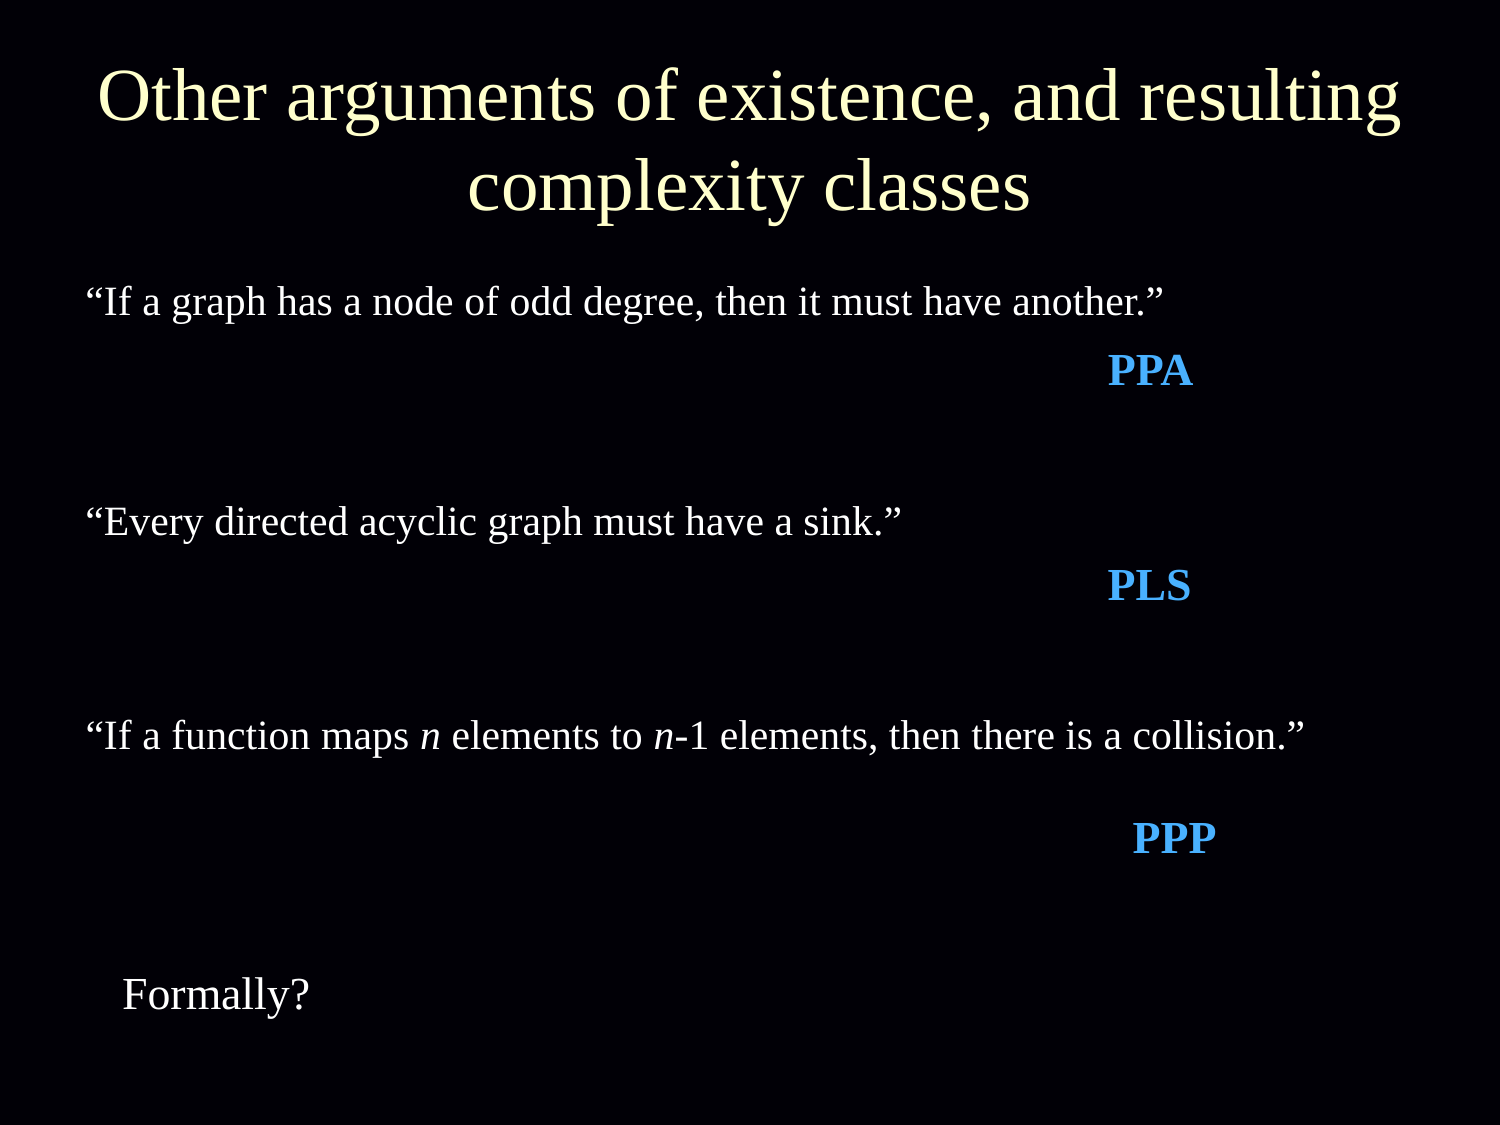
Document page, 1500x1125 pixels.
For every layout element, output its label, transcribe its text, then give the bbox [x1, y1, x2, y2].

text_box Formally? [107, 956, 326, 1026]
title Other arguments of existence, and resulting complexity classes [49, 41, 1451, 230]
text_box PPA [1093, 332, 1209, 402]
text_box PPP [1117, 800, 1232, 870]
text_box “If a graph has a node of odd degree, then it must have another.” [70, 266, 1240, 332]
text_box “Every directed acyclic graph must have a sink.” [70, 486, 1175, 552]
text_box “If a function maps n elements to n-1 elements, then there is a collision.” [70, 700, 1361, 765]
text_box PLS [1092, 547, 1207, 618]
